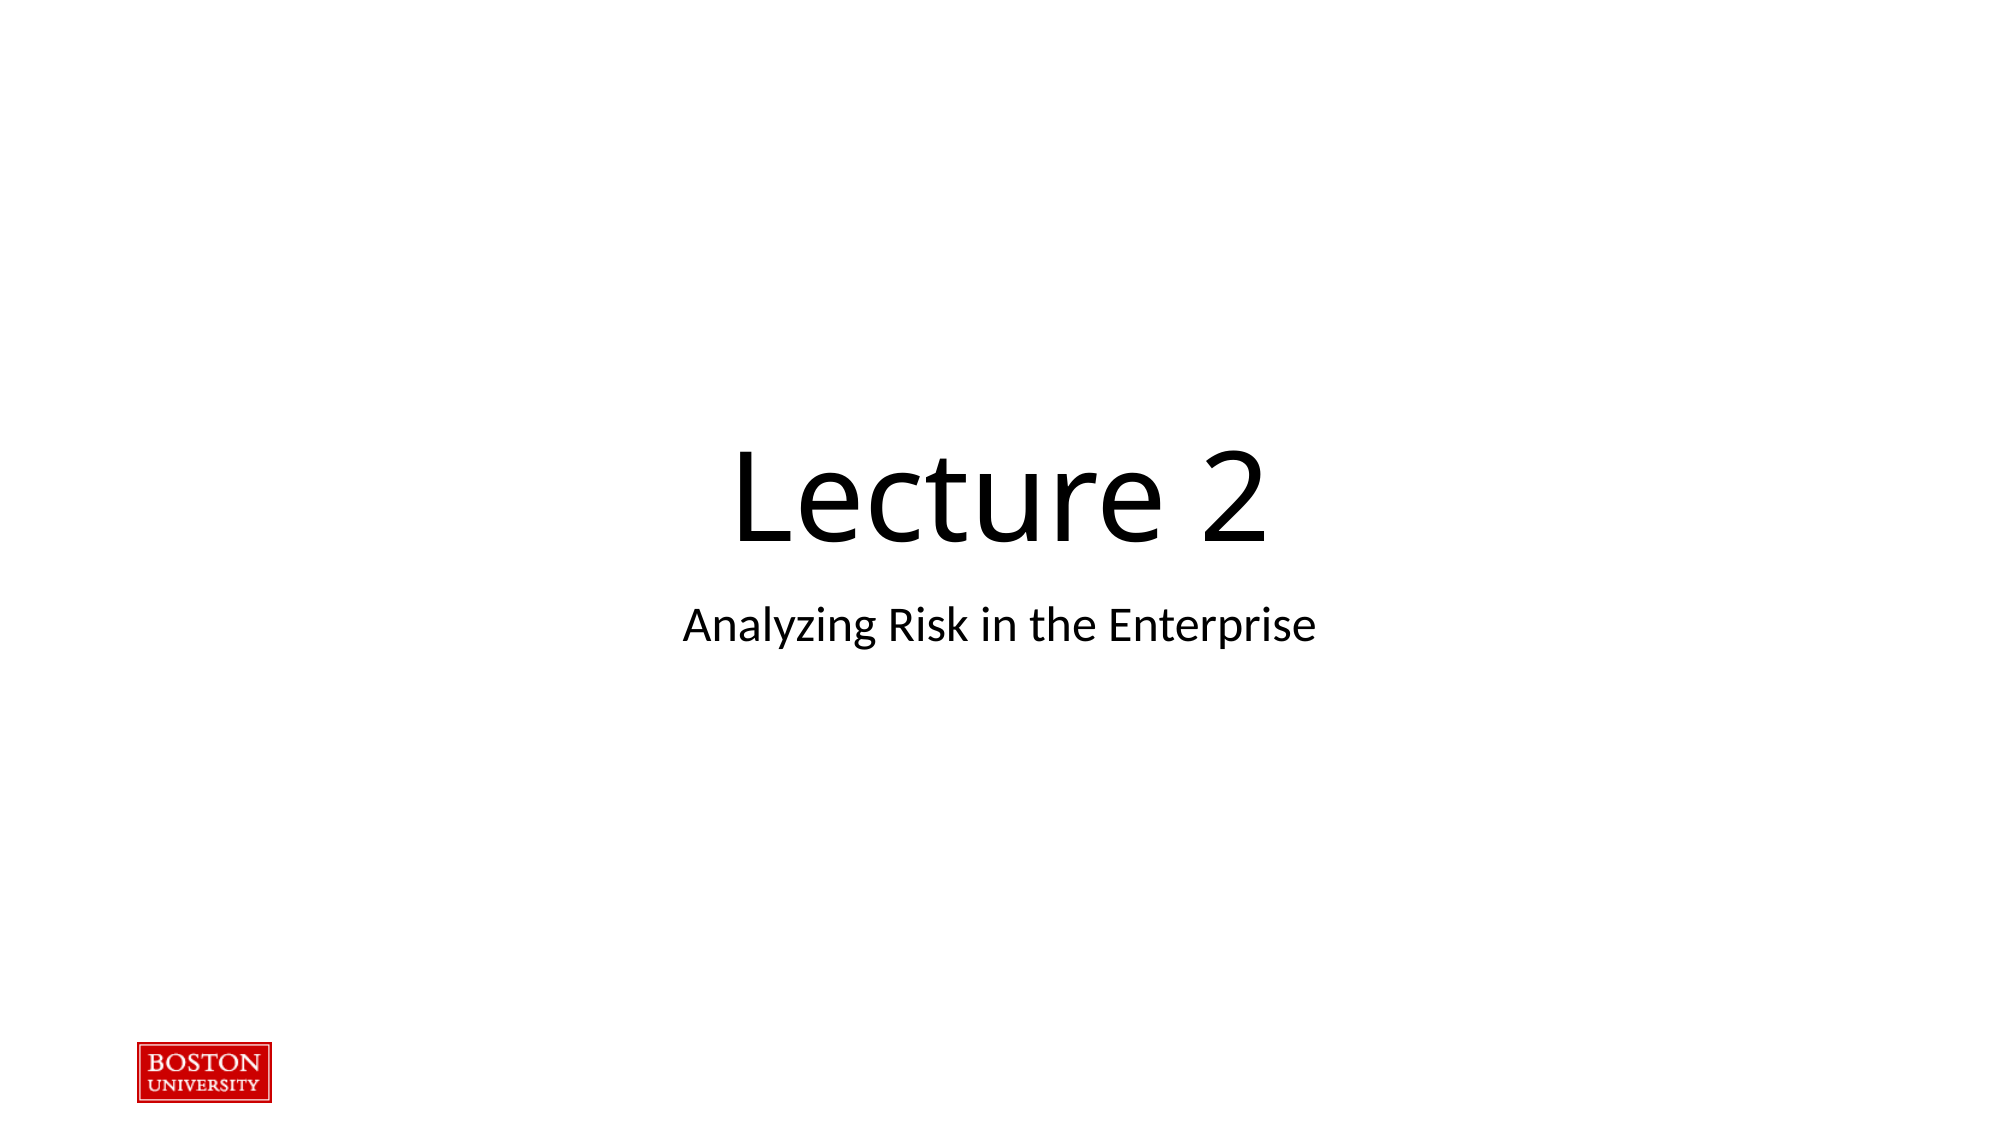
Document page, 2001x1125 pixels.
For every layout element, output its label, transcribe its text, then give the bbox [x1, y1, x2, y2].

picture [137, 1042, 272, 1103]
subtitle Analyzing Risk in the Enterprise [249, 590, 1750, 863]
title Lecture 2 [249, 184, 1750, 576]
